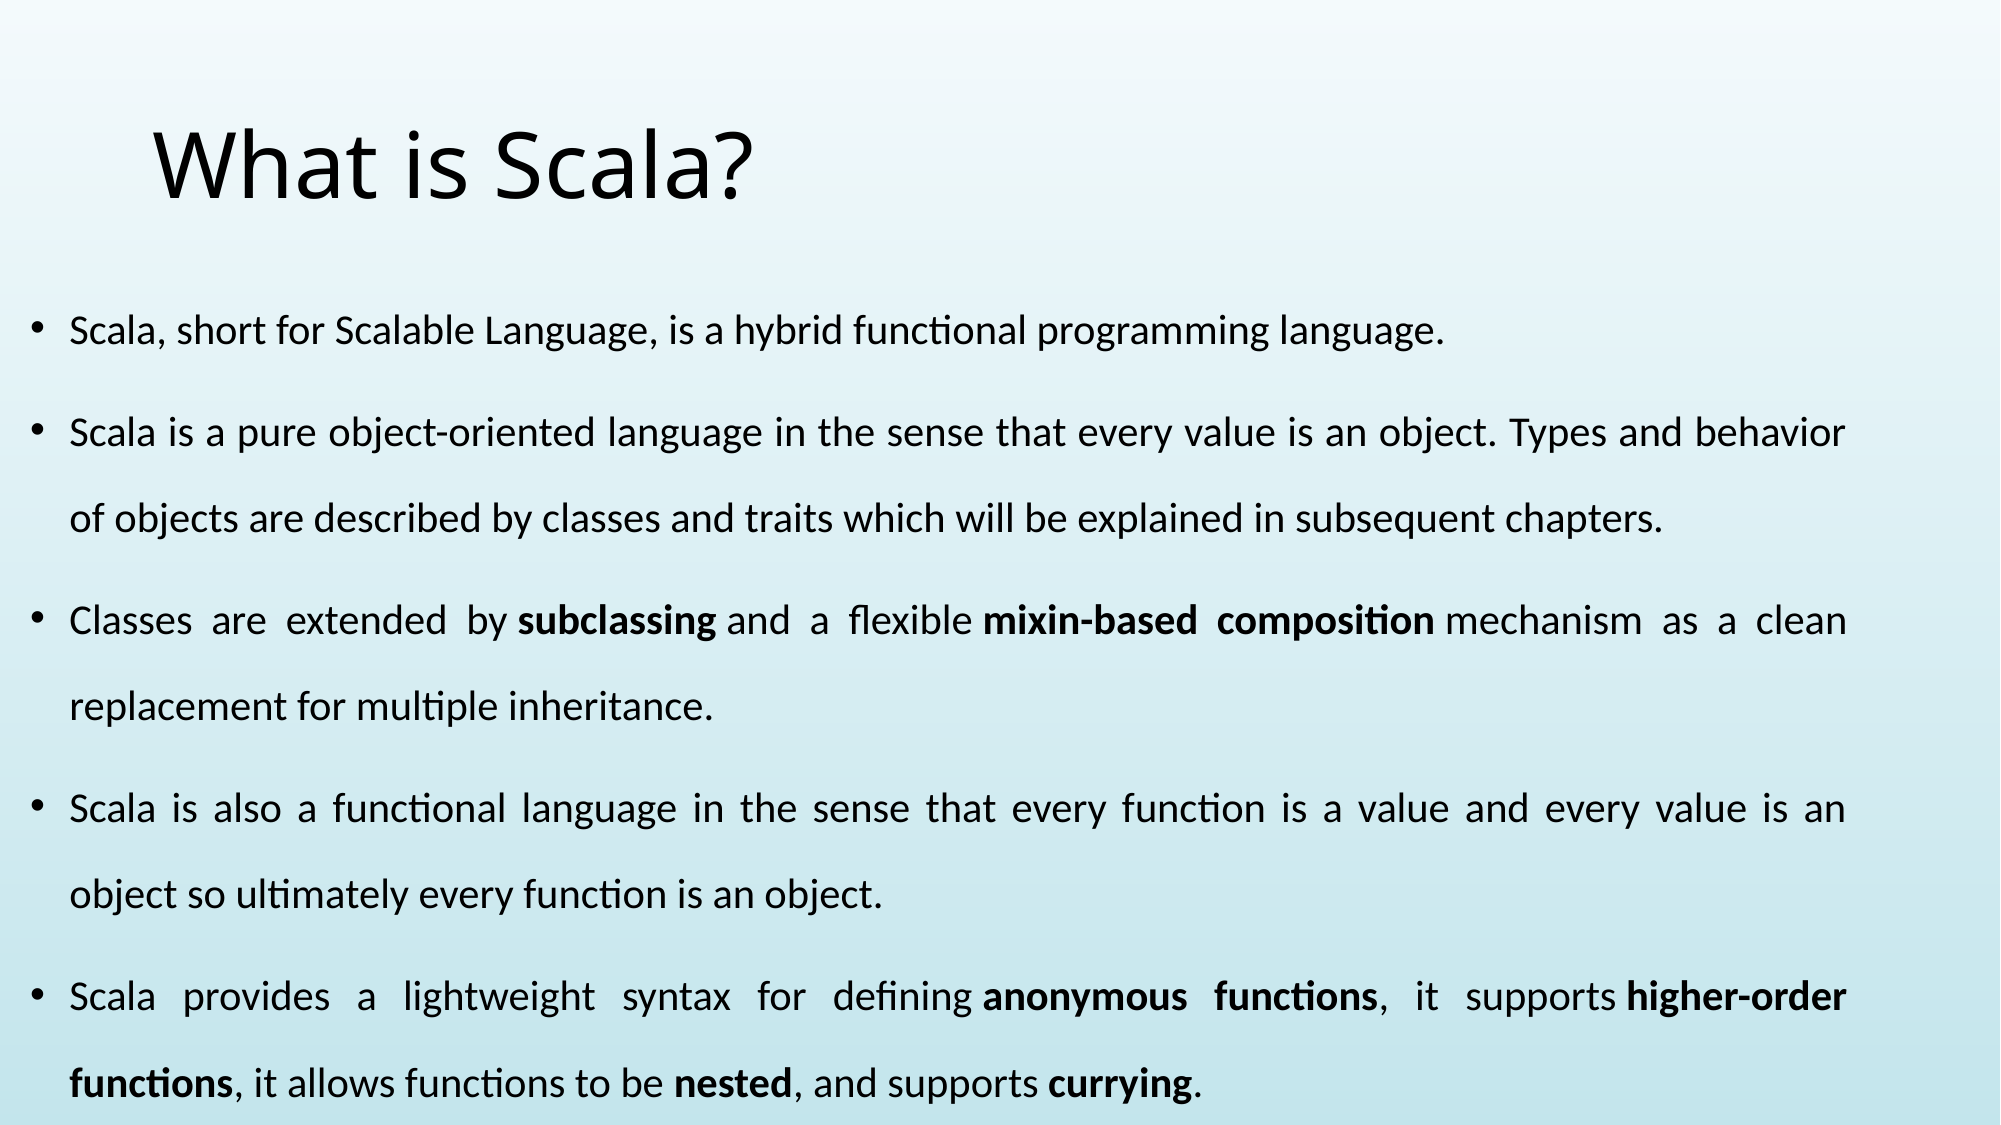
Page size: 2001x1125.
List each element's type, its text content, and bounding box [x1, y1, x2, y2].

title What is Scala? [137, 59, 1863, 258]
list Scala, short for Scalable Language, is a hybrid functional programming language. Scala is a pure object-oriented language in the sense that every value is an object. Types and behavior of objects are described by classes and traits which will be explained in subsequent chapters. Classes are extended by subclassing and a flexible mixin-based composition mechanism as a clean replacement for multiple inheritance. Scala is also a functional language in the sense that every function is a value and every value is an object so ultimately every function is an object. Scala provides a lightweight syntax for defining anonymous functions, it supports higher-order functions, it allows functions to be nested, and supports currying. [15, 258, 1863, 1125]
